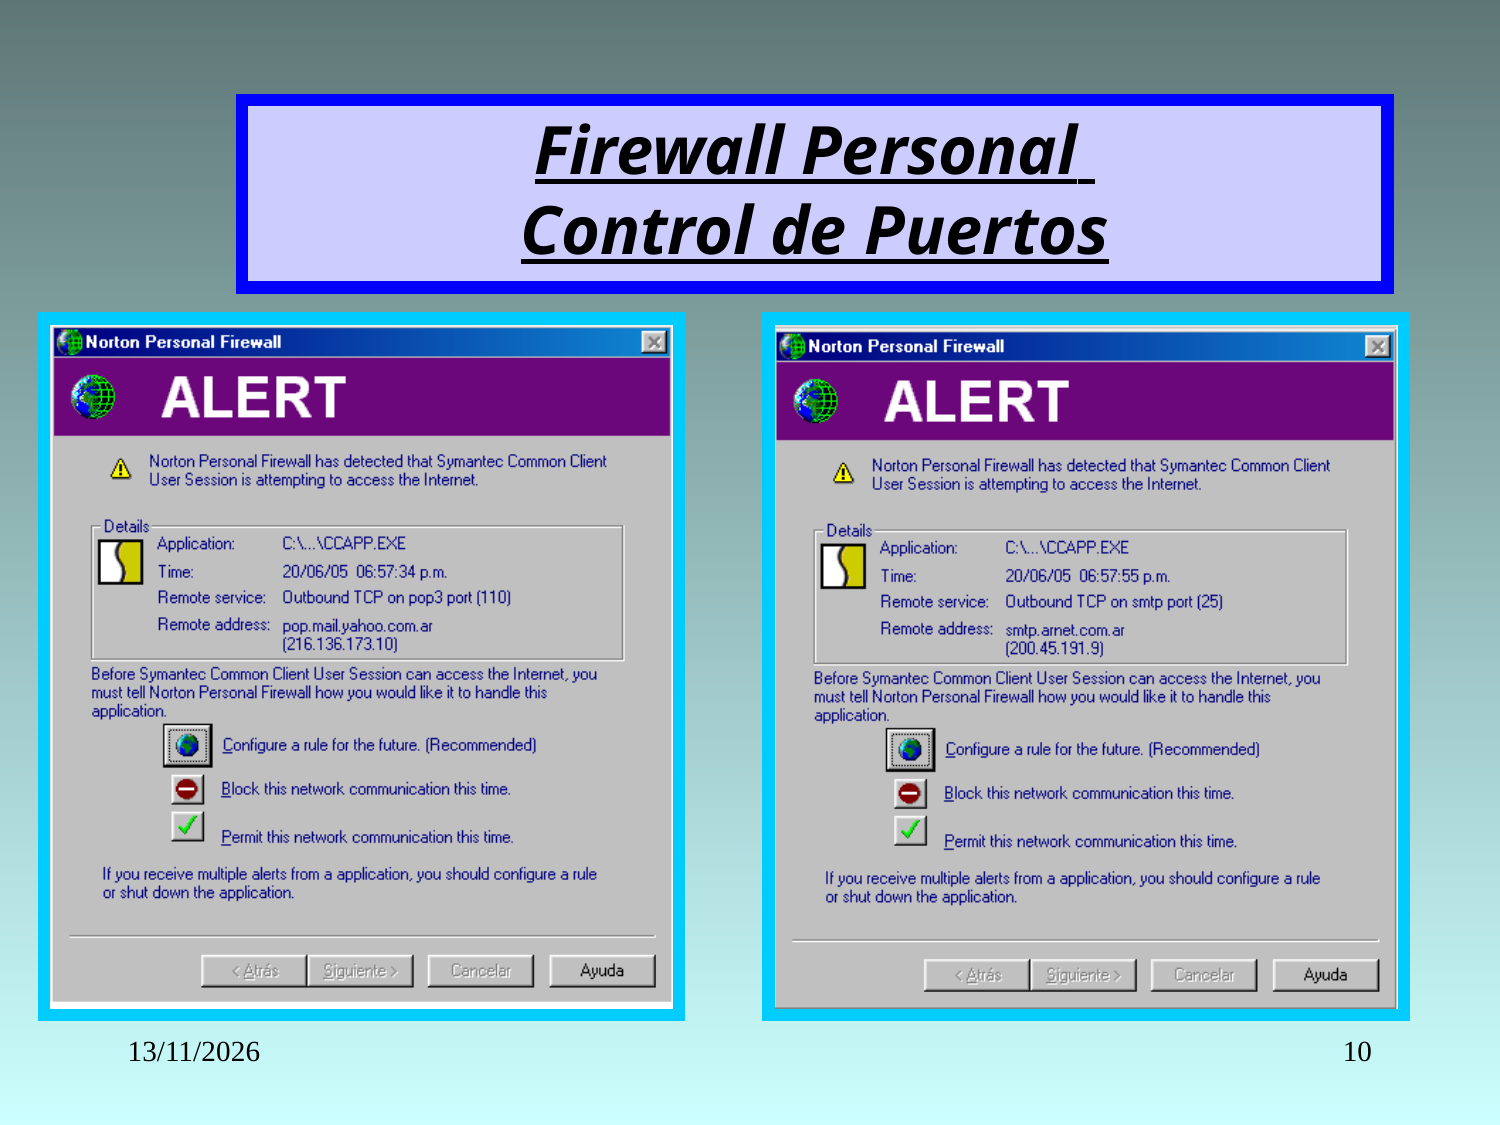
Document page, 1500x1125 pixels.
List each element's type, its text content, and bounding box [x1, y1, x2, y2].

title Firewall Personal Control de Puertos [241, 99, 1388, 288]
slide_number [112, 1024, 426, 1101]
picture [776, 326, 1397, 1008]
slide_number 10 [1074, 1024, 1388, 1101]
picture [51, 326, 672, 1008]
